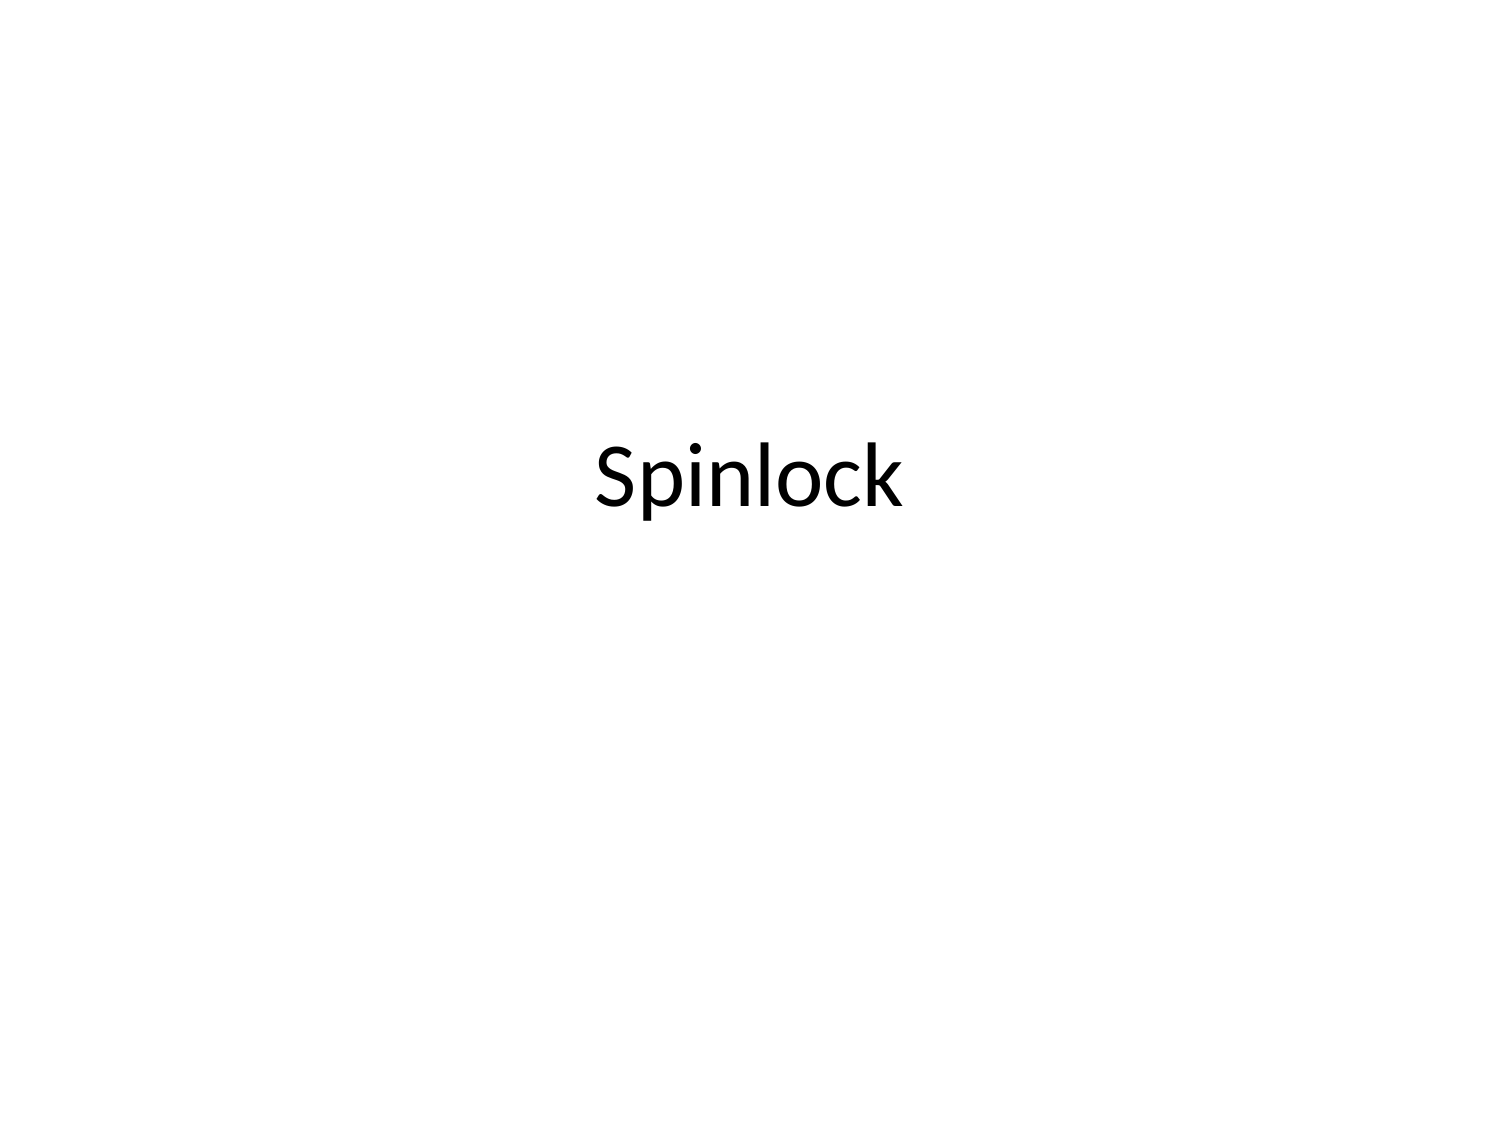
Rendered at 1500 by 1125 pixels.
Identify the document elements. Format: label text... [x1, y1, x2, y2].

title Spinlock [112, 349, 1388, 591]
